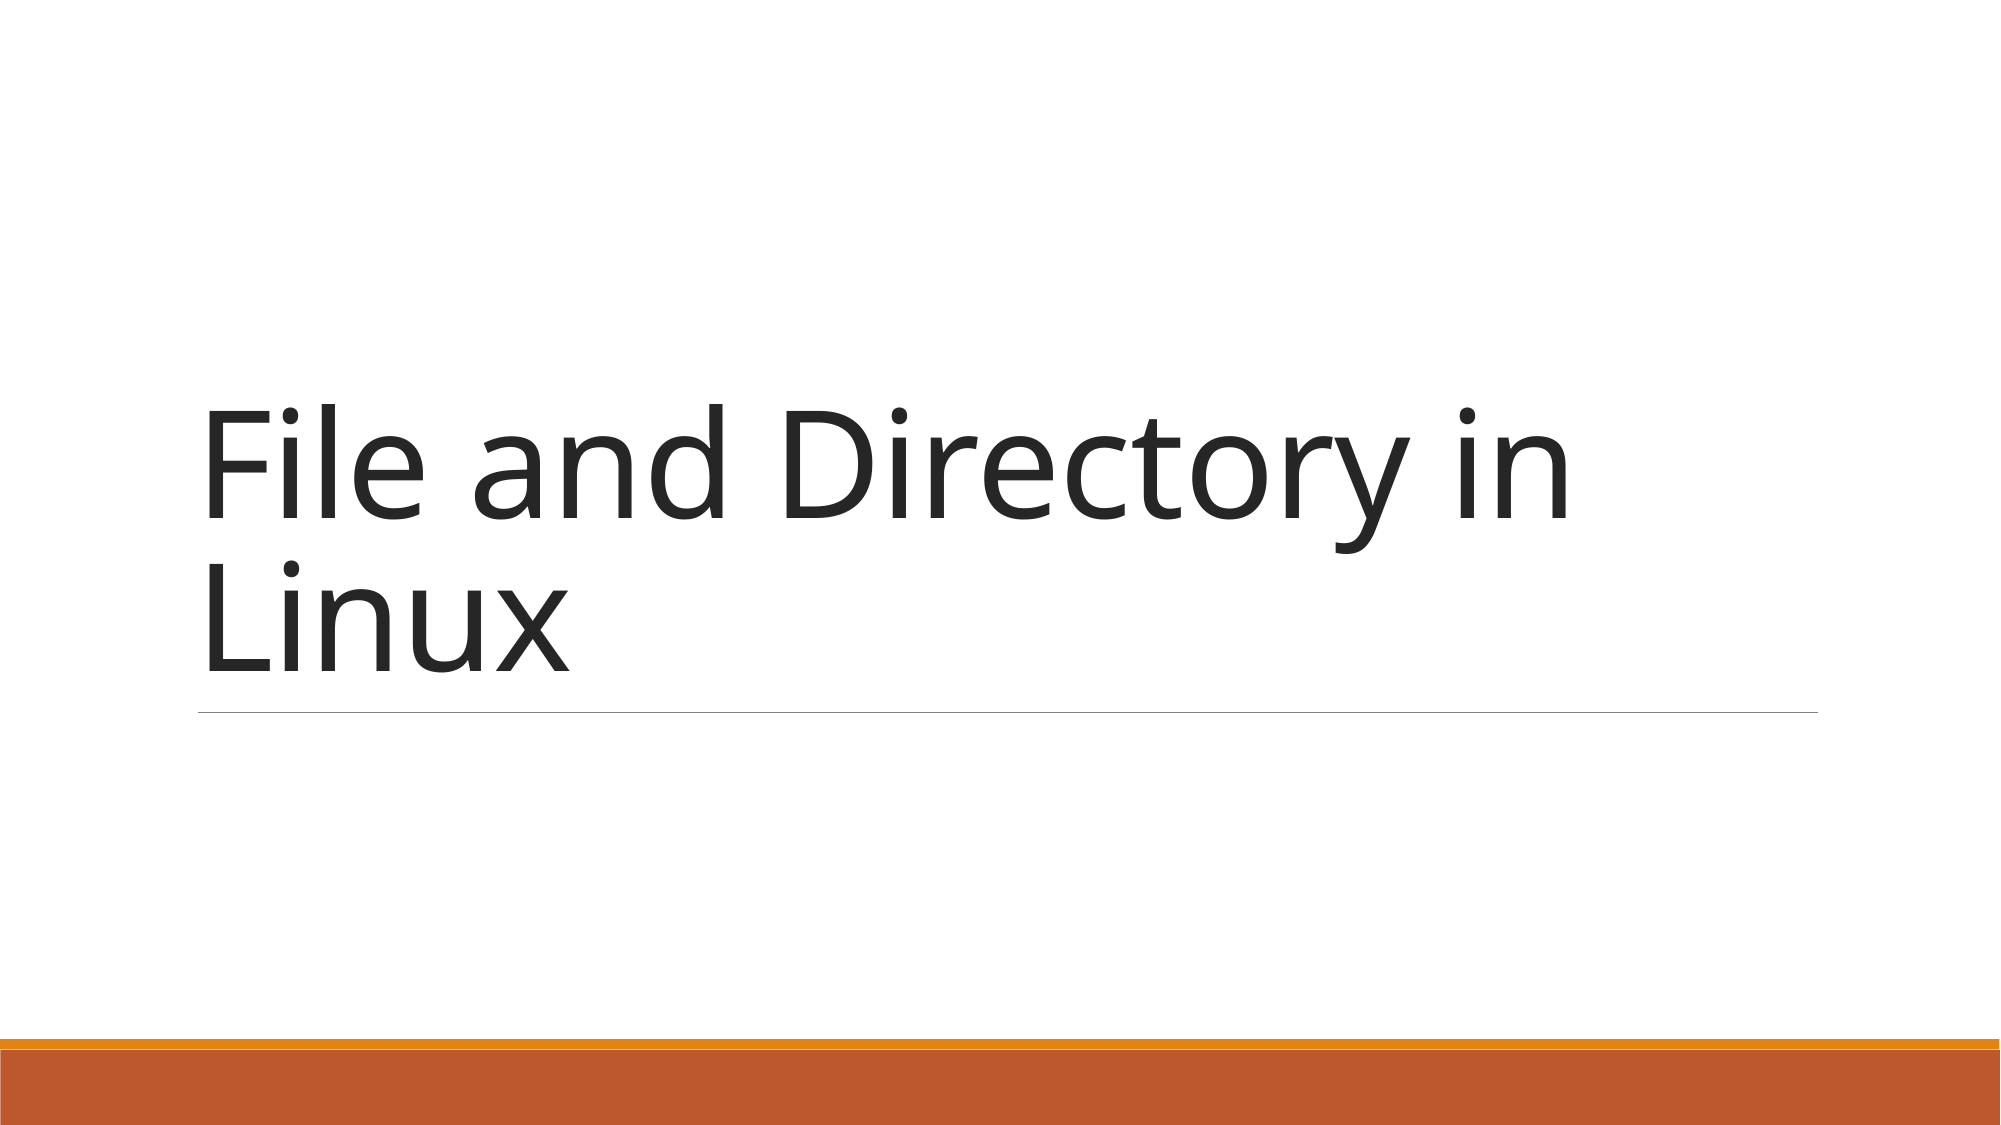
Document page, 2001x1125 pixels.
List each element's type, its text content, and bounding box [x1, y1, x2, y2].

title File and Directory in Linux [180, 124, 1830, 710]
